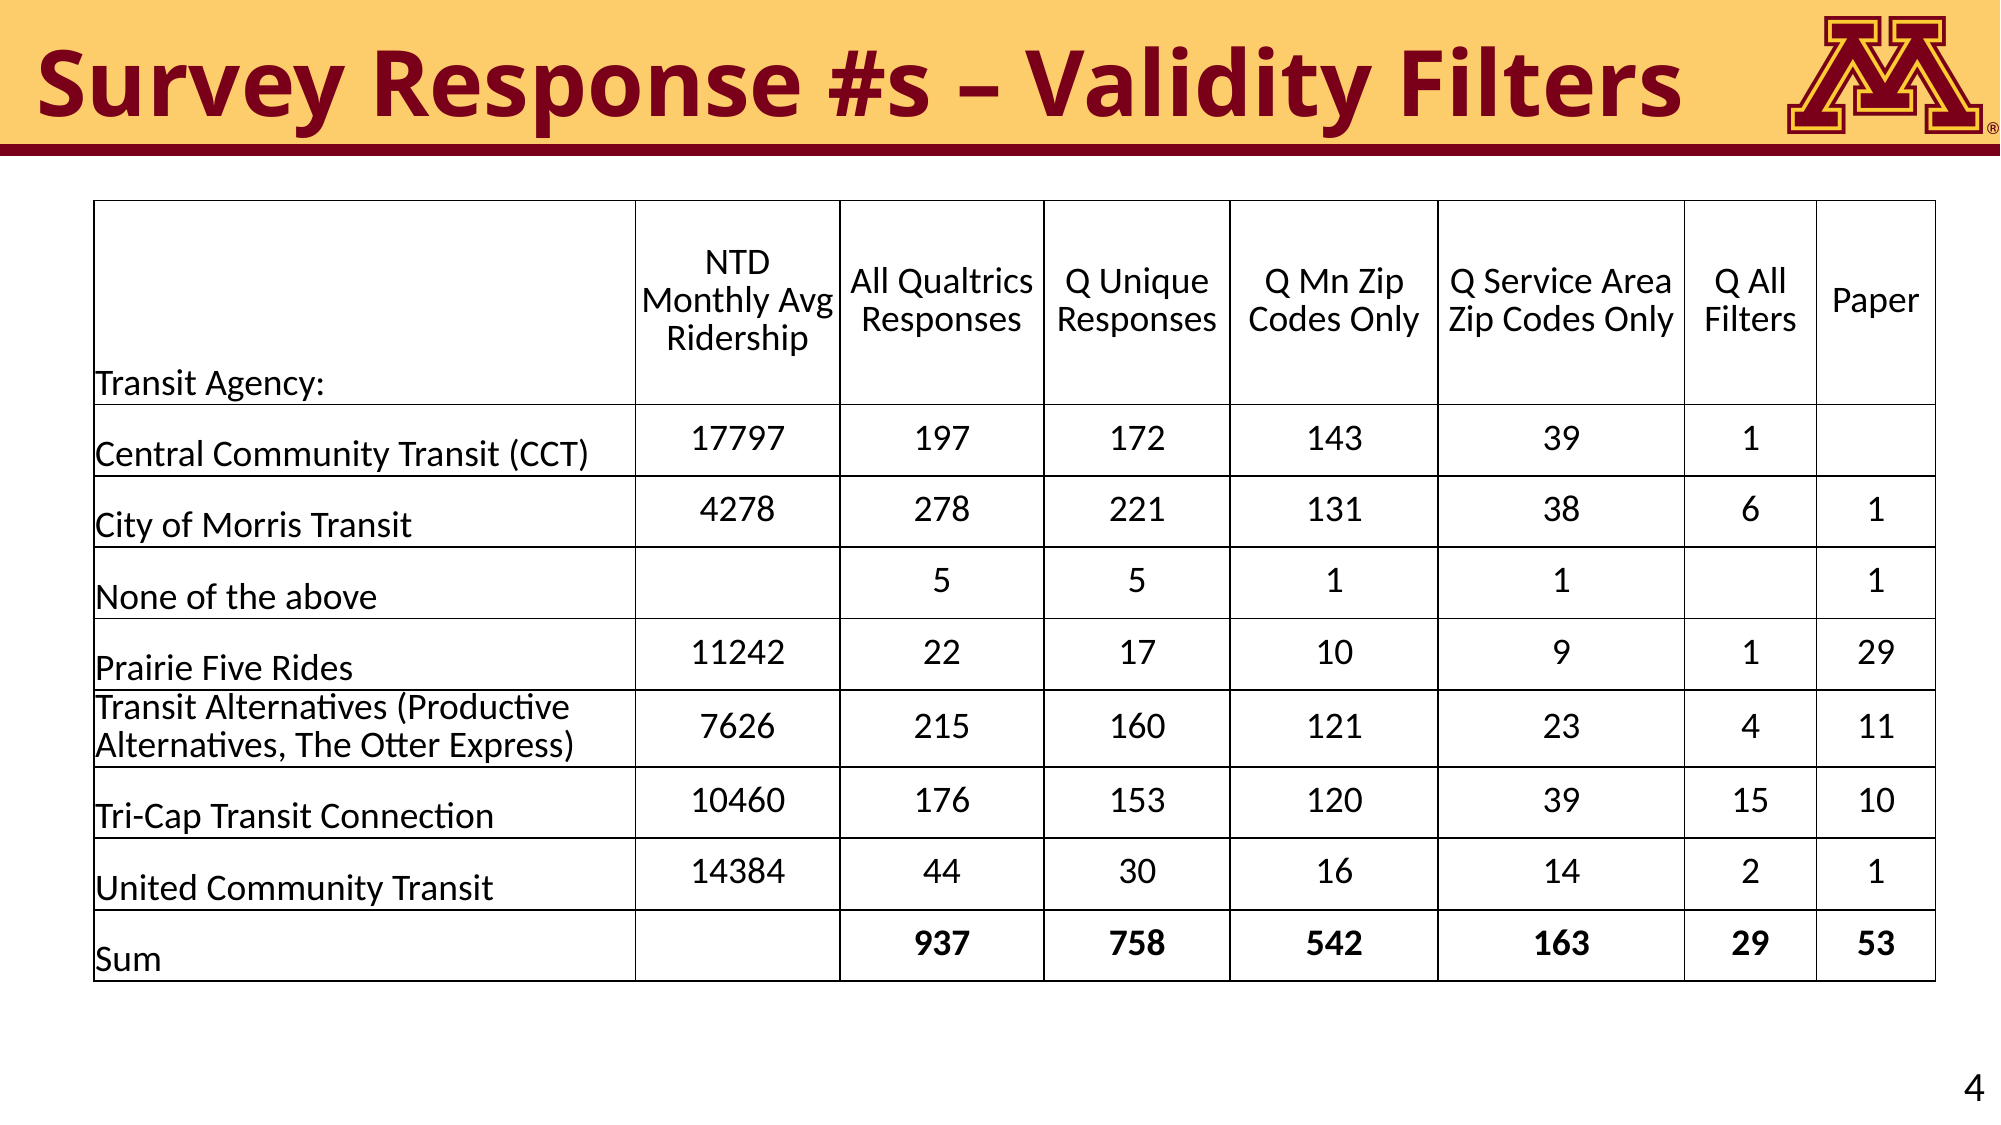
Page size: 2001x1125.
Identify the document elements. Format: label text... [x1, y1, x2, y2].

table_cell 1 [1817, 548, 1935, 618]
table_cell 16 [1231, 839, 1437, 909]
table_cell 15 [1685, 768, 1816, 837]
table_cell 1 [1685, 405, 1816, 475]
table_header All Qualtrics Responses [841, 201, 1043, 404]
picture [1786, 14, 2000, 136]
table_cell 121 [1231, 691, 1437, 766]
table_cell Transit Alternatives (Productive Alternatives, The Otter Express) [95, 691, 635, 766]
table_cell 542 [1231, 911, 1437, 980]
table_header Q Unique Responses [1045, 201, 1229, 404]
text_box [0, 0, 2000, 144]
table_cell 1 [1439, 548, 1684, 618]
table_cell Central Community Transit (CCT) [95, 405, 635, 475]
table_cell 10 [1231, 619, 1437, 689]
table_cell 11242 [636, 619, 839, 689]
table_cell None of the above [95, 548, 635, 618]
table_cell 5 [1045, 548, 1229, 618]
table_header Q Service Area Zip Codes Only [1439, 201, 1684, 404]
table_cell 758 [1045, 911, 1229, 980]
table_cell 10 [1817, 768, 1935, 837]
table_cell 221 [1045, 477, 1229, 546]
table_cell 1 [1817, 477, 1935, 546]
table_cell 1 [1231, 548, 1437, 618]
table_cell 215 [841, 691, 1043, 766]
table_cell 30 [1045, 839, 1229, 909]
table_header NTD Monthly Avg Ridership [636, 201, 839, 404]
table_cell 176 [841, 768, 1043, 837]
table_cell Prairie Five Rides [95, 619, 635, 689]
table_cell [1817, 405, 1935, 475]
table_cell 29 [1817, 619, 1935, 689]
table_cell 278 [841, 477, 1043, 546]
table_cell [1685, 548, 1816, 618]
text_box Survey Response #s – Validity Filters [21, 29, 1749, 144]
table_cell 39 [1439, 405, 1684, 475]
table_cell 4 [1685, 691, 1816, 766]
table_cell United Community Transit [95, 839, 635, 909]
table_cell 22 [841, 619, 1043, 689]
table_cell 120 [1231, 768, 1437, 837]
table_cell 11 [1817, 691, 1935, 766]
table_header Paper [1817, 201, 1935, 404]
table_cell 14 [1439, 839, 1684, 909]
table_cell City of Morris Transit [95, 477, 635, 546]
table_cell [636, 911, 839, 980]
table_cell 1 [1817, 839, 1935, 909]
table_cell 44 [841, 839, 1043, 909]
table_cell 10460 [636, 768, 839, 837]
table_header Q All Filters [1685, 201, 1816, 404]
table_cell 53 [1817, 911, 1935, 980]
table_cell 9 [1439, 619, 1684, 689]
table_cell 14384 [636, 839, 839, 909]
table_cell 937 [841, 911, 1043, 980]
table_cell [636, 548, 839, 618]
table_cell 197 [841, 405, 1043, 475]
table_cell 143 [1231, 405, 1437, 475]
table_cell Sum [95, 911, 635, 980]
table_cell 17797 [636, 405, 839, 475]
table_cell 6 [1685, 477, 1816, 546]
table_cell Tri-Cap Transit Connection [95, 768, 635, 837]
table_cell 172 [1045, 405, 1229, 475]
table_cell 5 [841, 548, 1043, 618]
table_cell 153 [1045, 768, 1229, 837]
table_cell 2 [1685, 839, 1816, 909]
table_cell 29 [1685, 911, 1816, 980]
table_cell 23 [1439, 691, 1684, 766]
table_cell 39 [1439, 768, 1684, 837]
table_cell 17 [1045, 619, 1229, 689]
slide_number 4 [1550, 1045, 2000, 1125]
table_cell 38 [1439, 477, 1684, 546]
table_header Transit Agency: [95, 201, 635, 404]
table_cell 1 [1685, 619, 1816, 689]
table_cell 163 [1439, 911, 1684, 980]
table_cell 4278 [636, 477, 839, 546]
table_header Q Mn Zip Codes Only [1231, 201, 1437, 404]
table_cell 160 [1045, 691, 1229, 766]
table_cell 131 [1231, 477, 1437, 546]
table_cell 7626 [636, 691, 839, 766]
